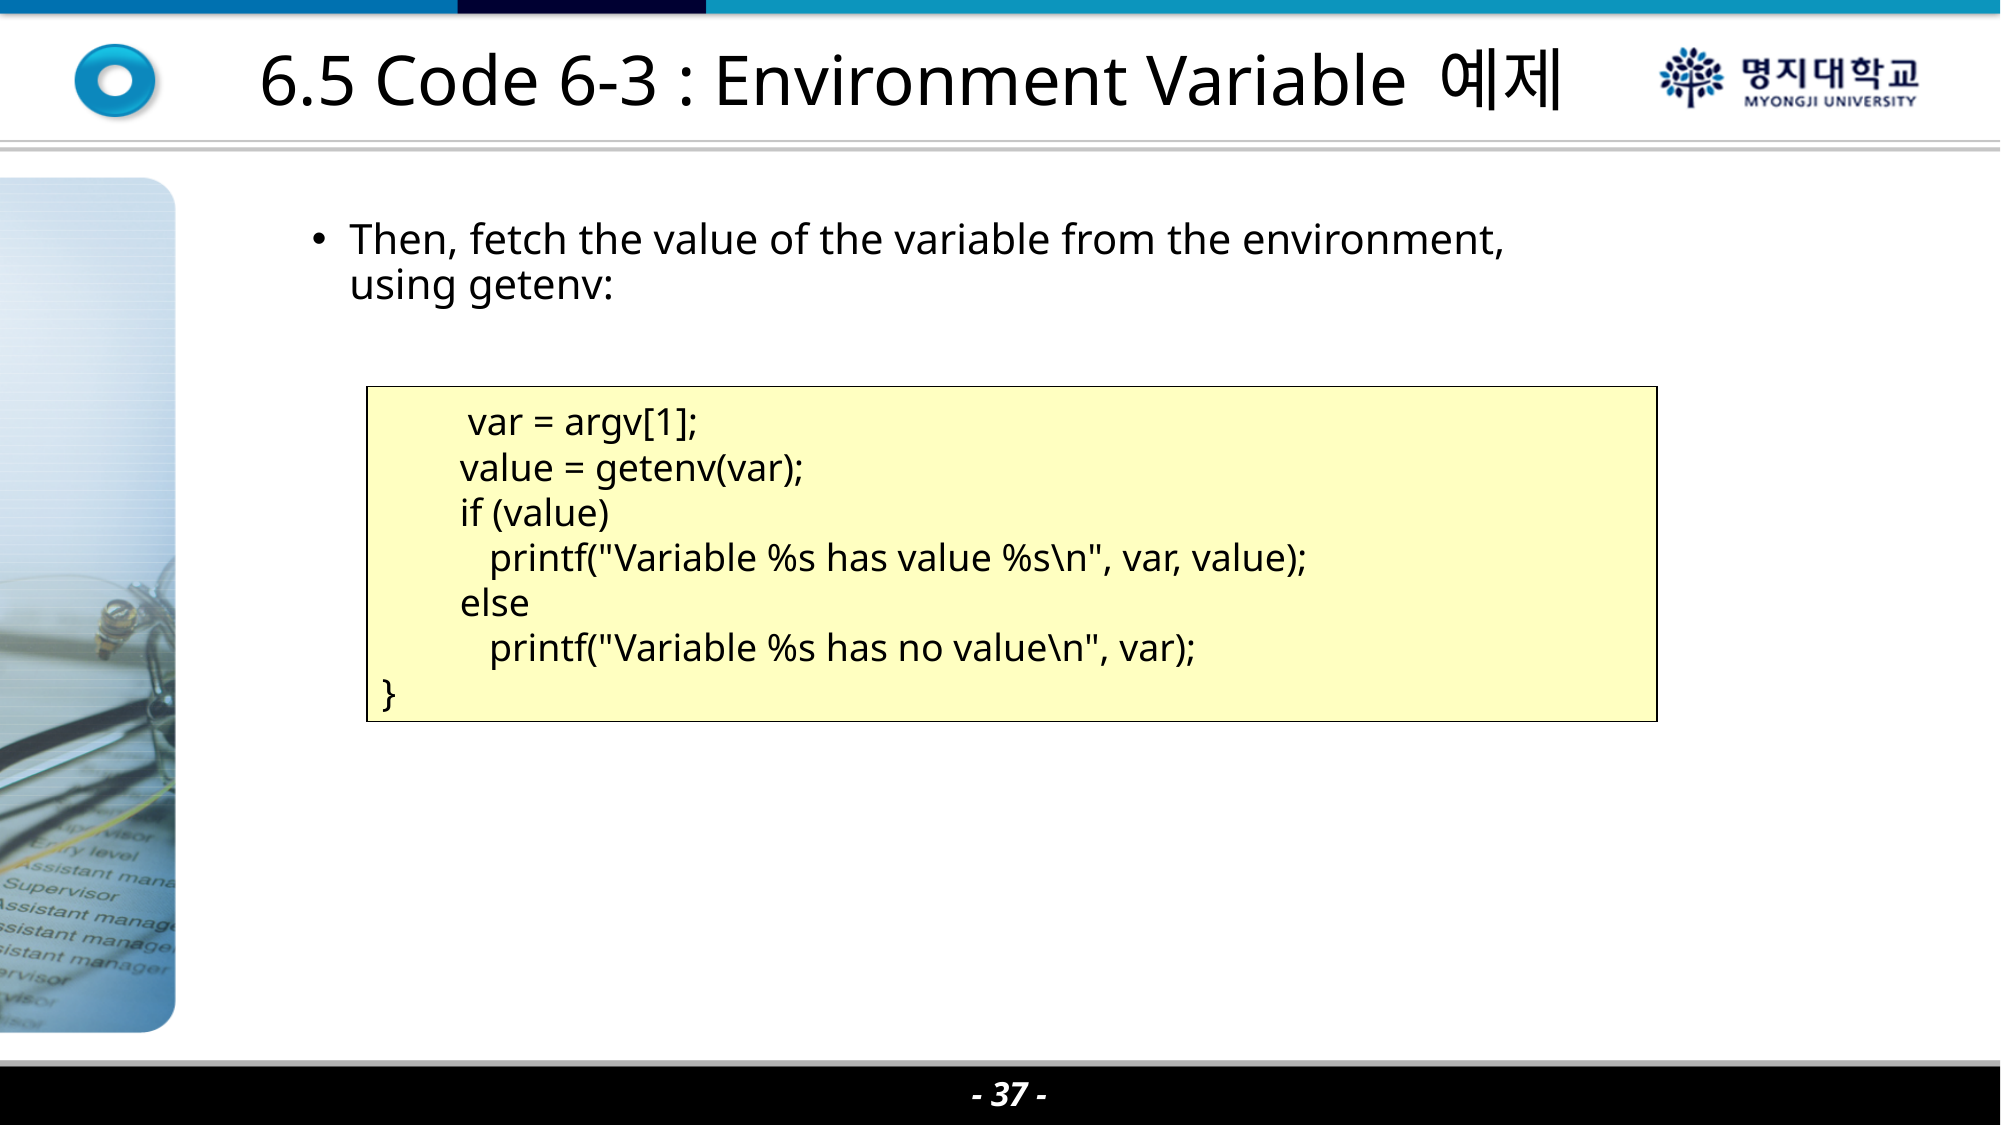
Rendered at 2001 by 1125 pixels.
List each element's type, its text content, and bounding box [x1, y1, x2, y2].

title 6.5 Code 6-3 : Environment Variable 예제 [244, 38, 1891, 129]
list Then, fetch the value of the variable from the environment, using getenv: [296, 210, 1627, 330]
picture [0, 0, 2001, 1125]
text_box - 37 - [913, 1065, 1106, 1125]
text_box var = argv[1]; value = getenv(var); if (value) printf("Variable %s has value %s\n", var, value); else printf("Variable %s has no value\n", var); } [367, 386, 1657, 722]
